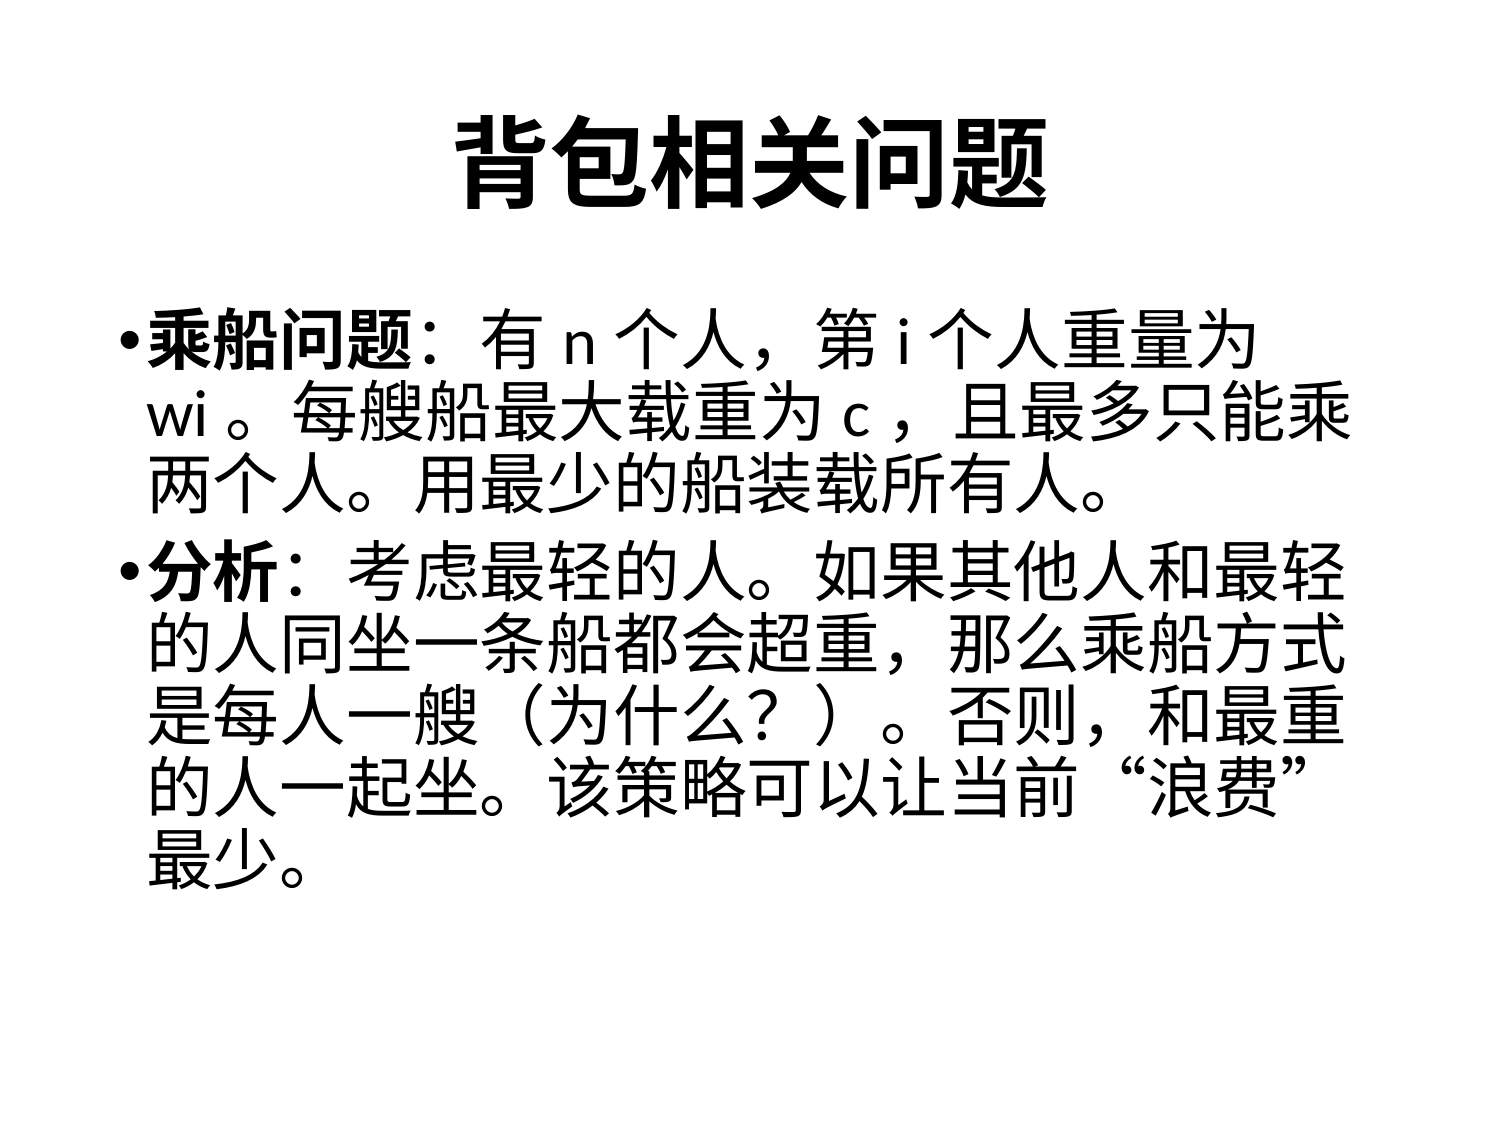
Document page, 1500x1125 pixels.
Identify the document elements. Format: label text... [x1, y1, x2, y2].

title 背包相关问题 [103, 59, 1397, 278]
list 乘船问题：有n个人，第i个人重量为wi。每艘船最大载重为c，且最多只能乘两个人。用最少的船装载所有人。 分析：考虑最轻的人。如果其他人和最轻的人同坐一条船都会超重，那么乘船方式是每人一艘（为什么？）。否则，和最重的人一起坐。该策略可以让当前“浪费”最少。 [103, 299, 1397, 1014]
